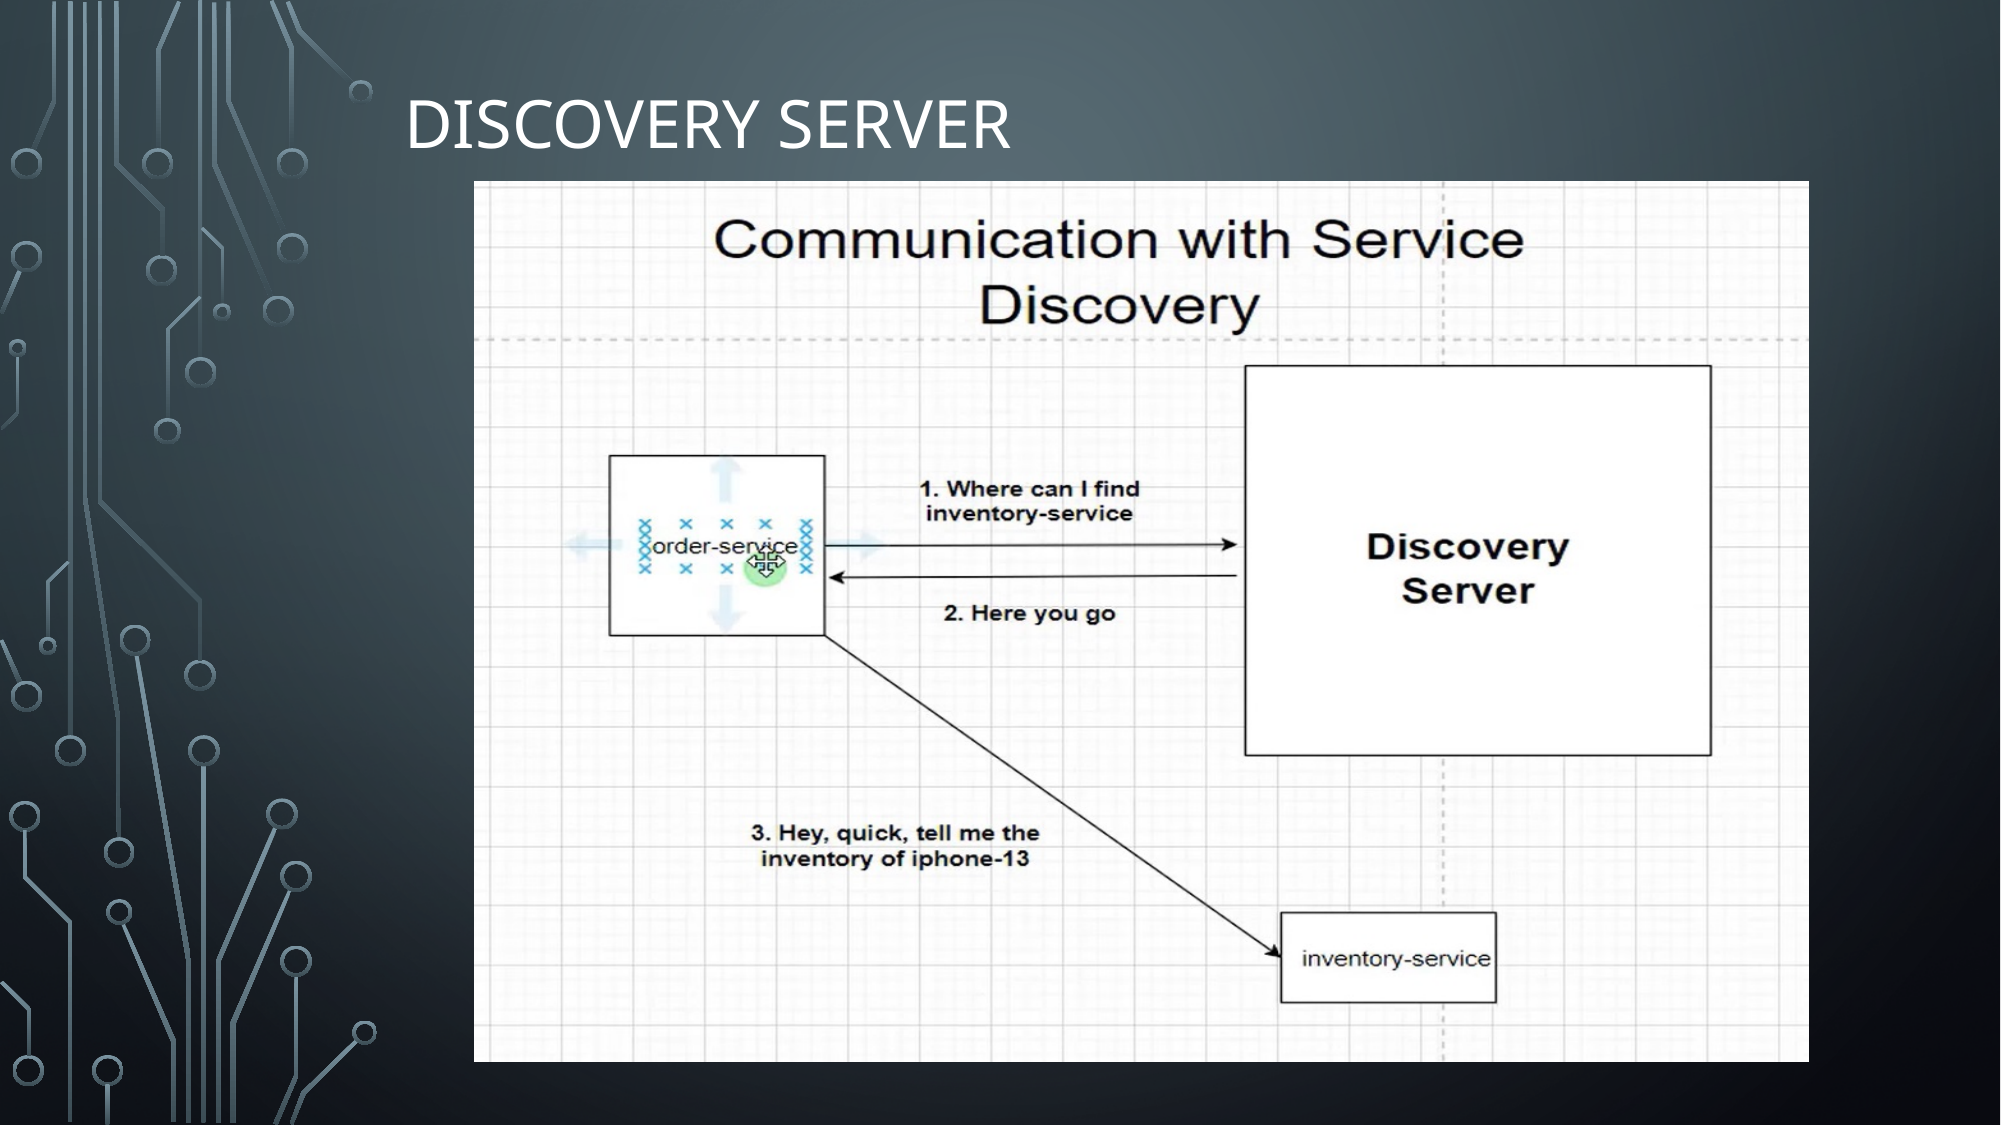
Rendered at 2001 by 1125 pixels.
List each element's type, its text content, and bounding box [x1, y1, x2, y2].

subtitle Discovery server [389, 58, 1832, 182]
picture [473, 181, 1809, 1063]
